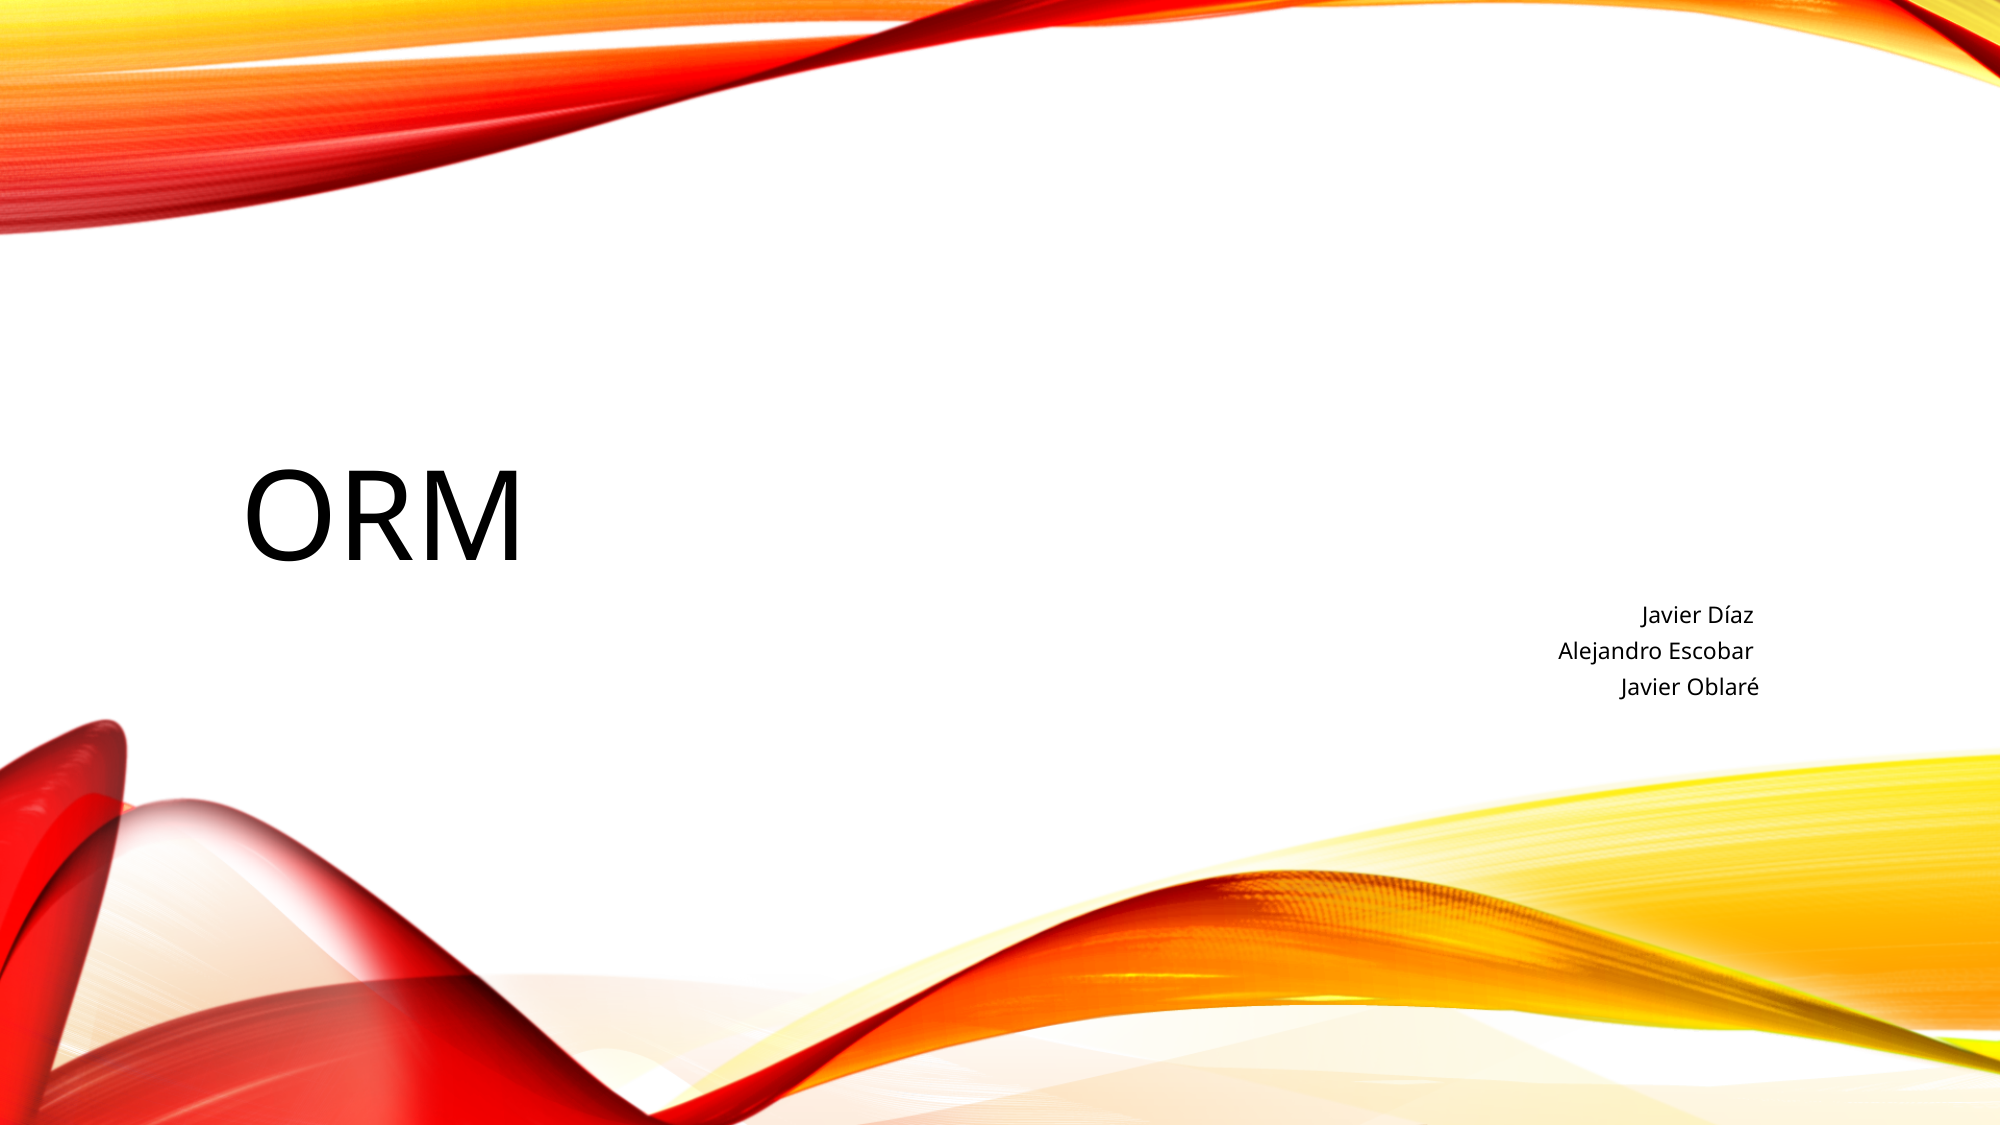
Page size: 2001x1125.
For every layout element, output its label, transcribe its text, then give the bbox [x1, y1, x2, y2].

picture [0, 717, 2000, 1125]
subtitle Javier Díaz Alejandro Escobar Javier Oblaré [225, 595, 1775, 709]
title ORM [225, 295, 1775, 595]
picture [0, 0, 2000, 237]
